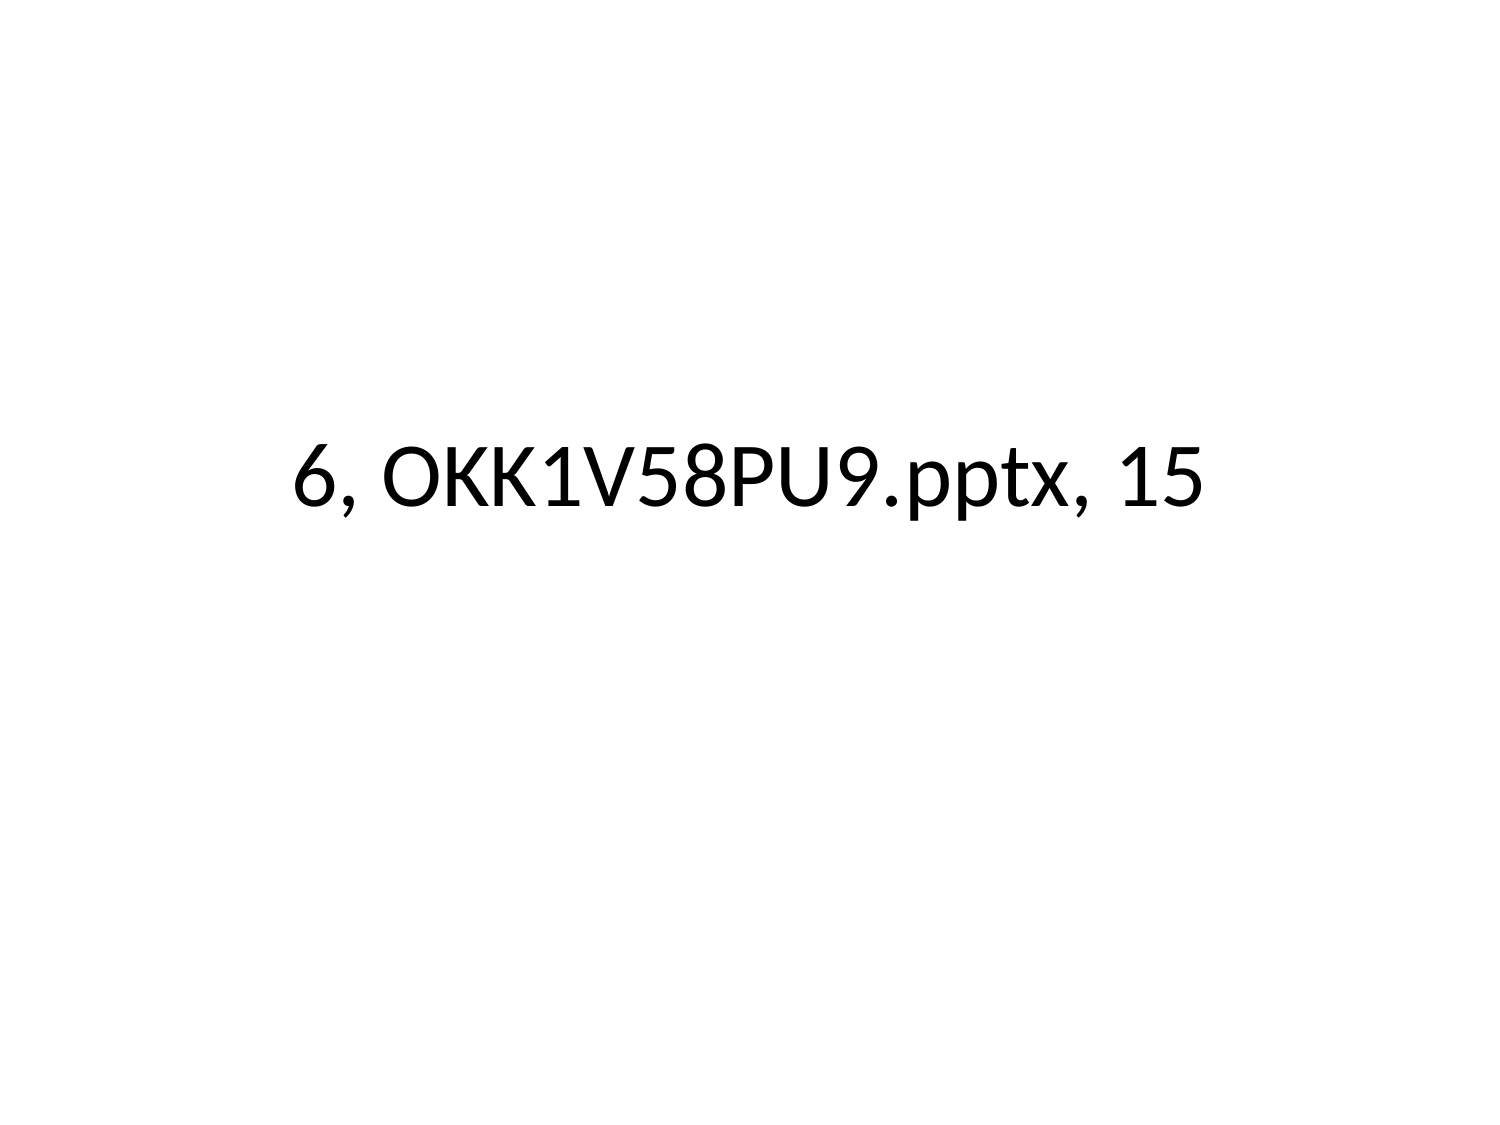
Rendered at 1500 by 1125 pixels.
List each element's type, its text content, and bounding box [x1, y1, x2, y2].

title 6, OKK1V58PU9.pptx, 15 [112, 349, 1388, 591]
